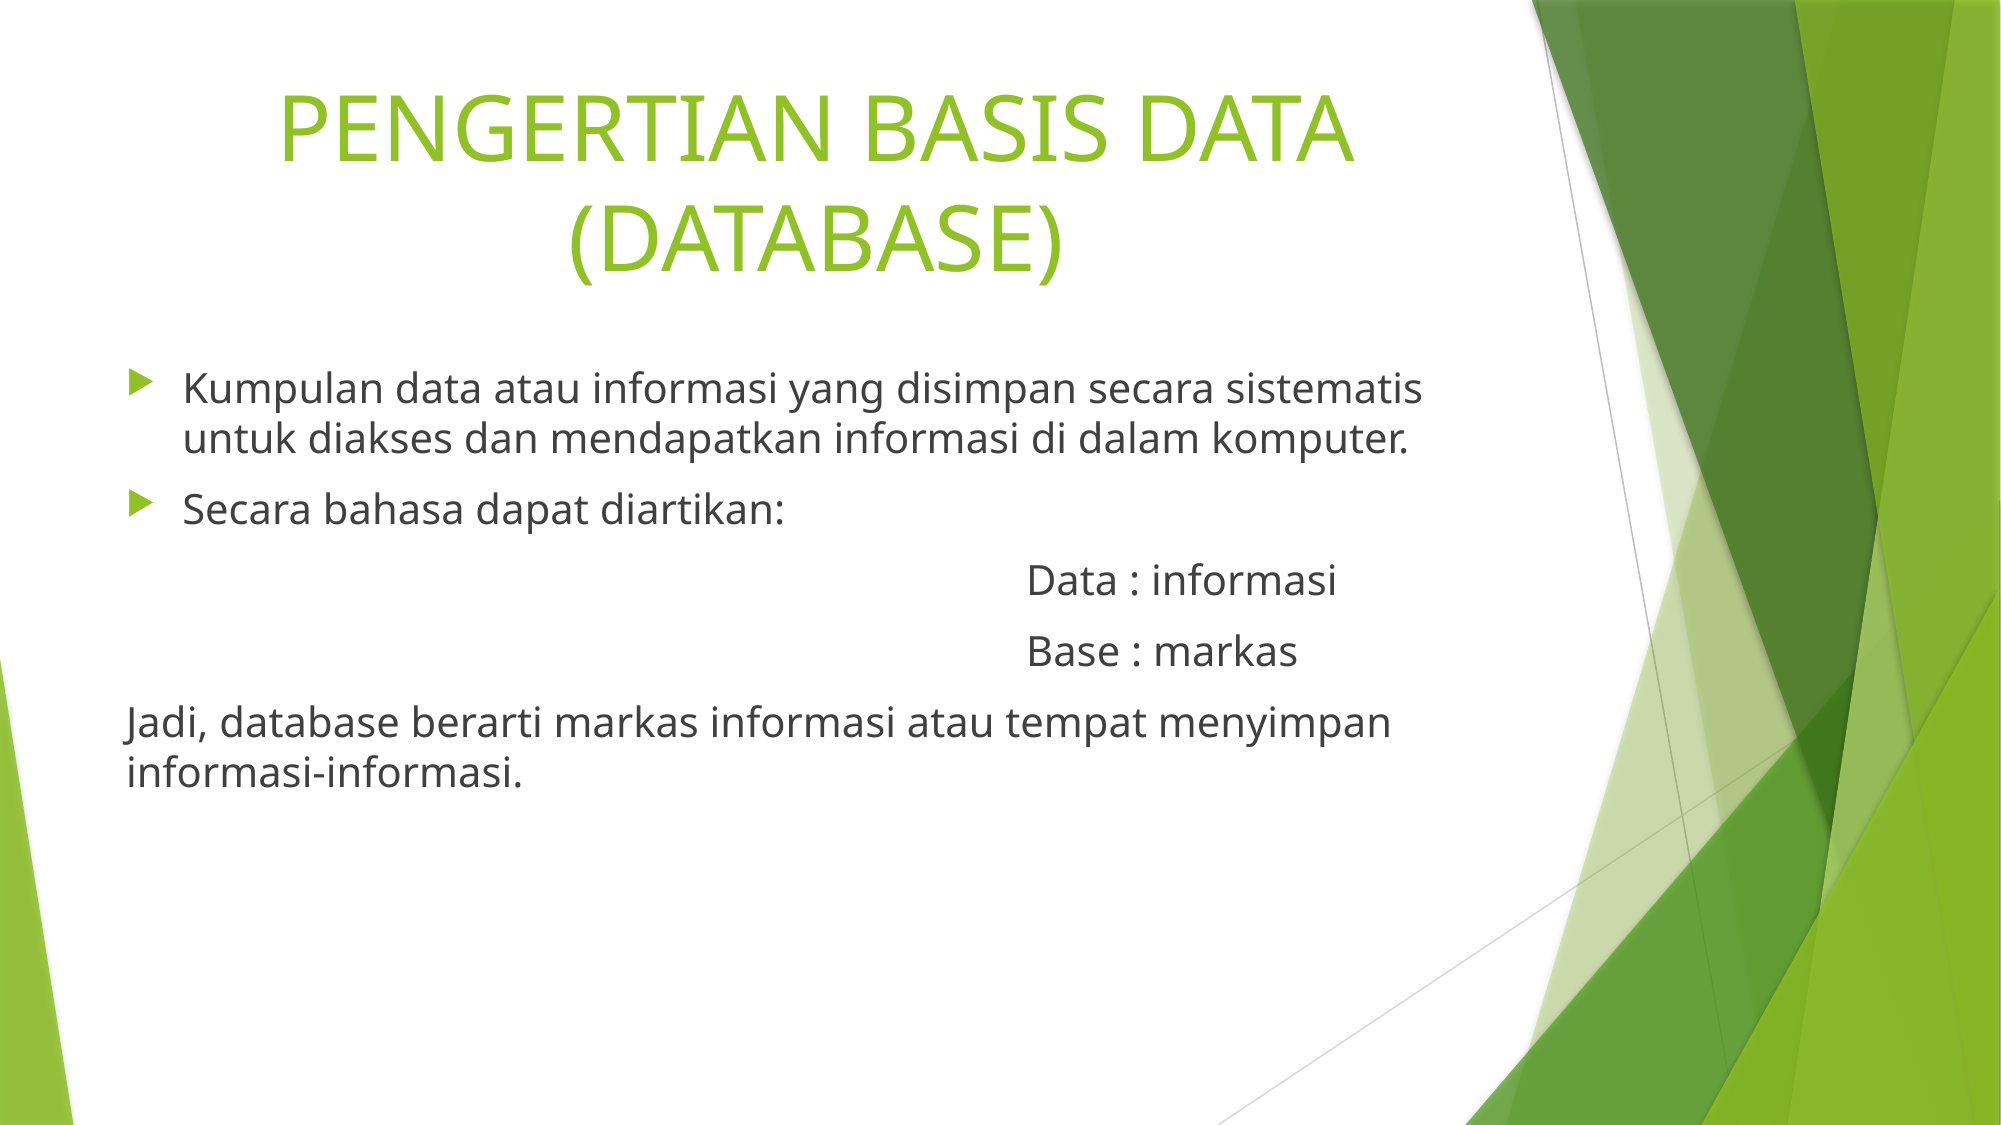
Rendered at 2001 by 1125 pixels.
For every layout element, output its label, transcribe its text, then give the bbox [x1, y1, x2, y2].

title PENGERTIAN BASIS DATA (DATABASE) [111, 61, 1522, 317]
list Kumpulan data atau informasi yang disimpan secara sistematis untuk diakses dan mendapatkan informasi di dalam komputer. Secara bahasa dapat diartikan: Data : informasi Base : markas Jadi, database berarti markas informasi atau tempat menyimpan informasi-informasi. [111, 354, 1522, 992]
